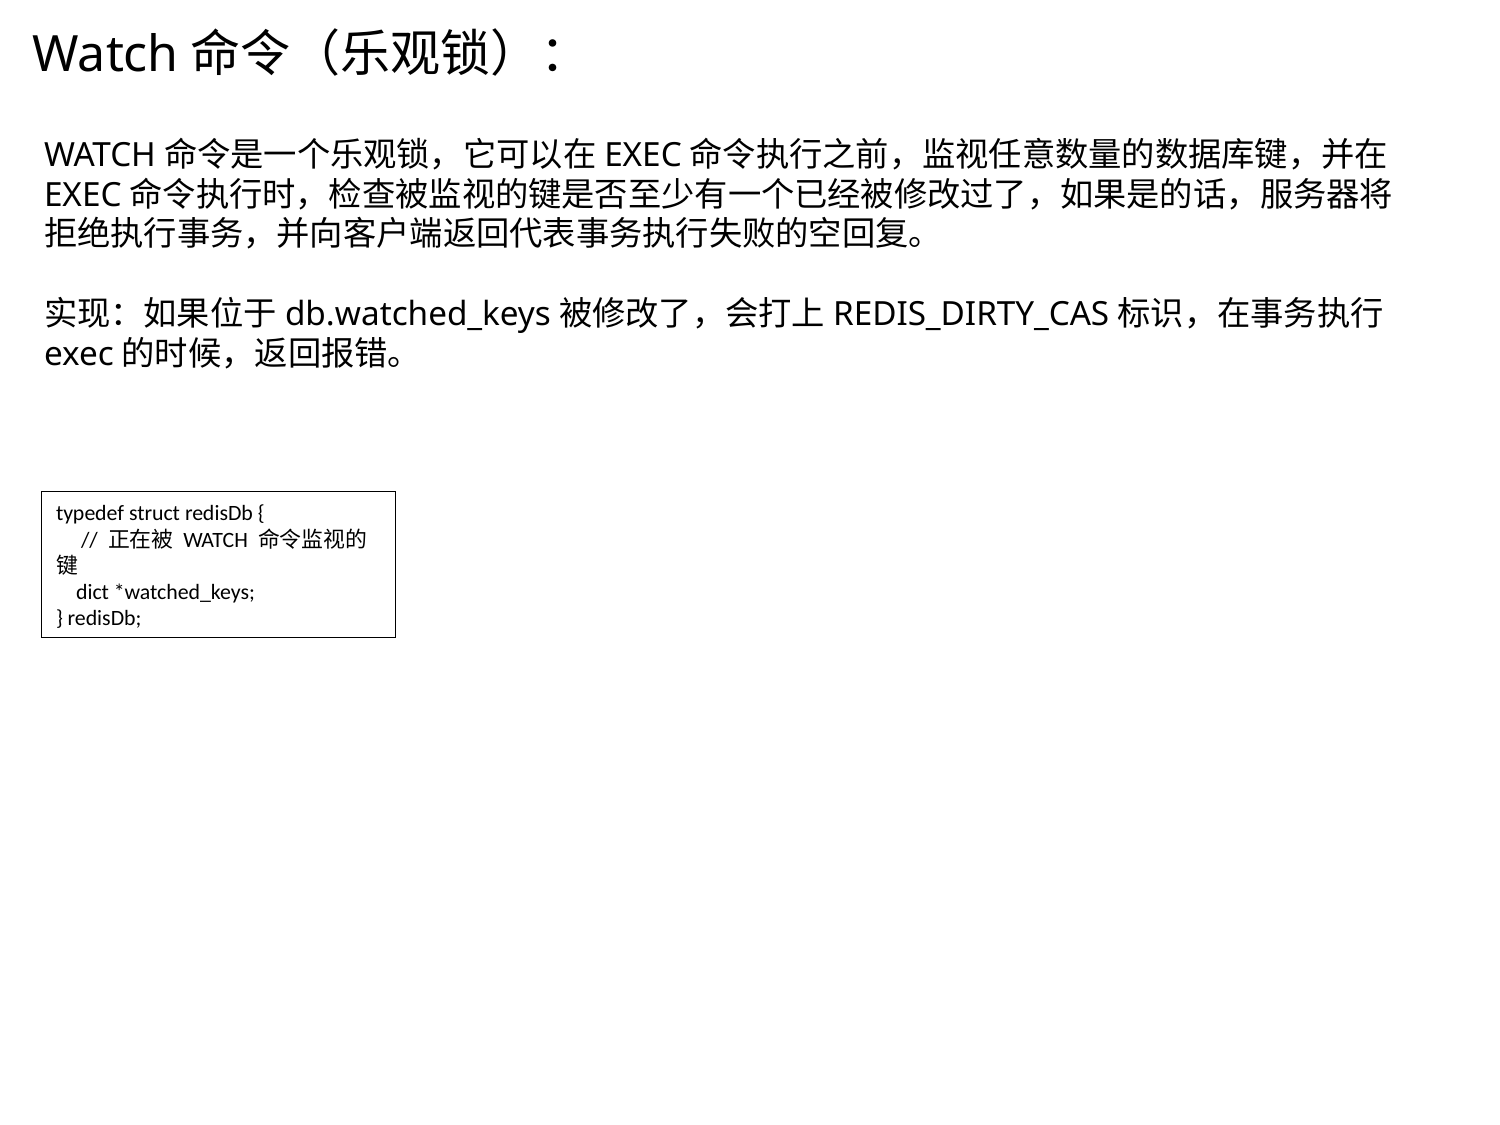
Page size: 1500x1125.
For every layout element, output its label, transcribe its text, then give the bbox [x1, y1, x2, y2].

text_box Watch命令（乐观锁）： [17, 14, 1388, 89]
text_box typedef struct redisDb { // 正在被 WATCH 命令监视的键 dict *watched_keys; } redisDb; [41, 491, 396, 638]
text_box WATCH命令是一个乐观锁，它可以在EXEC命令执行之前，监视任意数量的数据库键，并在EXEC命令执行时，检查被监视的键是否至少有一个已经被修改过了，如果是的话，服务器将拒绝执行事务，并向客户端返回代表事务执行失败的空回复。 实现：如果位于db.watched_keys被修改了，会打上REDIS_DIRTY_CAS标识，在事务执行exec的时候，返回报错。 [29, 125, 1412, 380]
